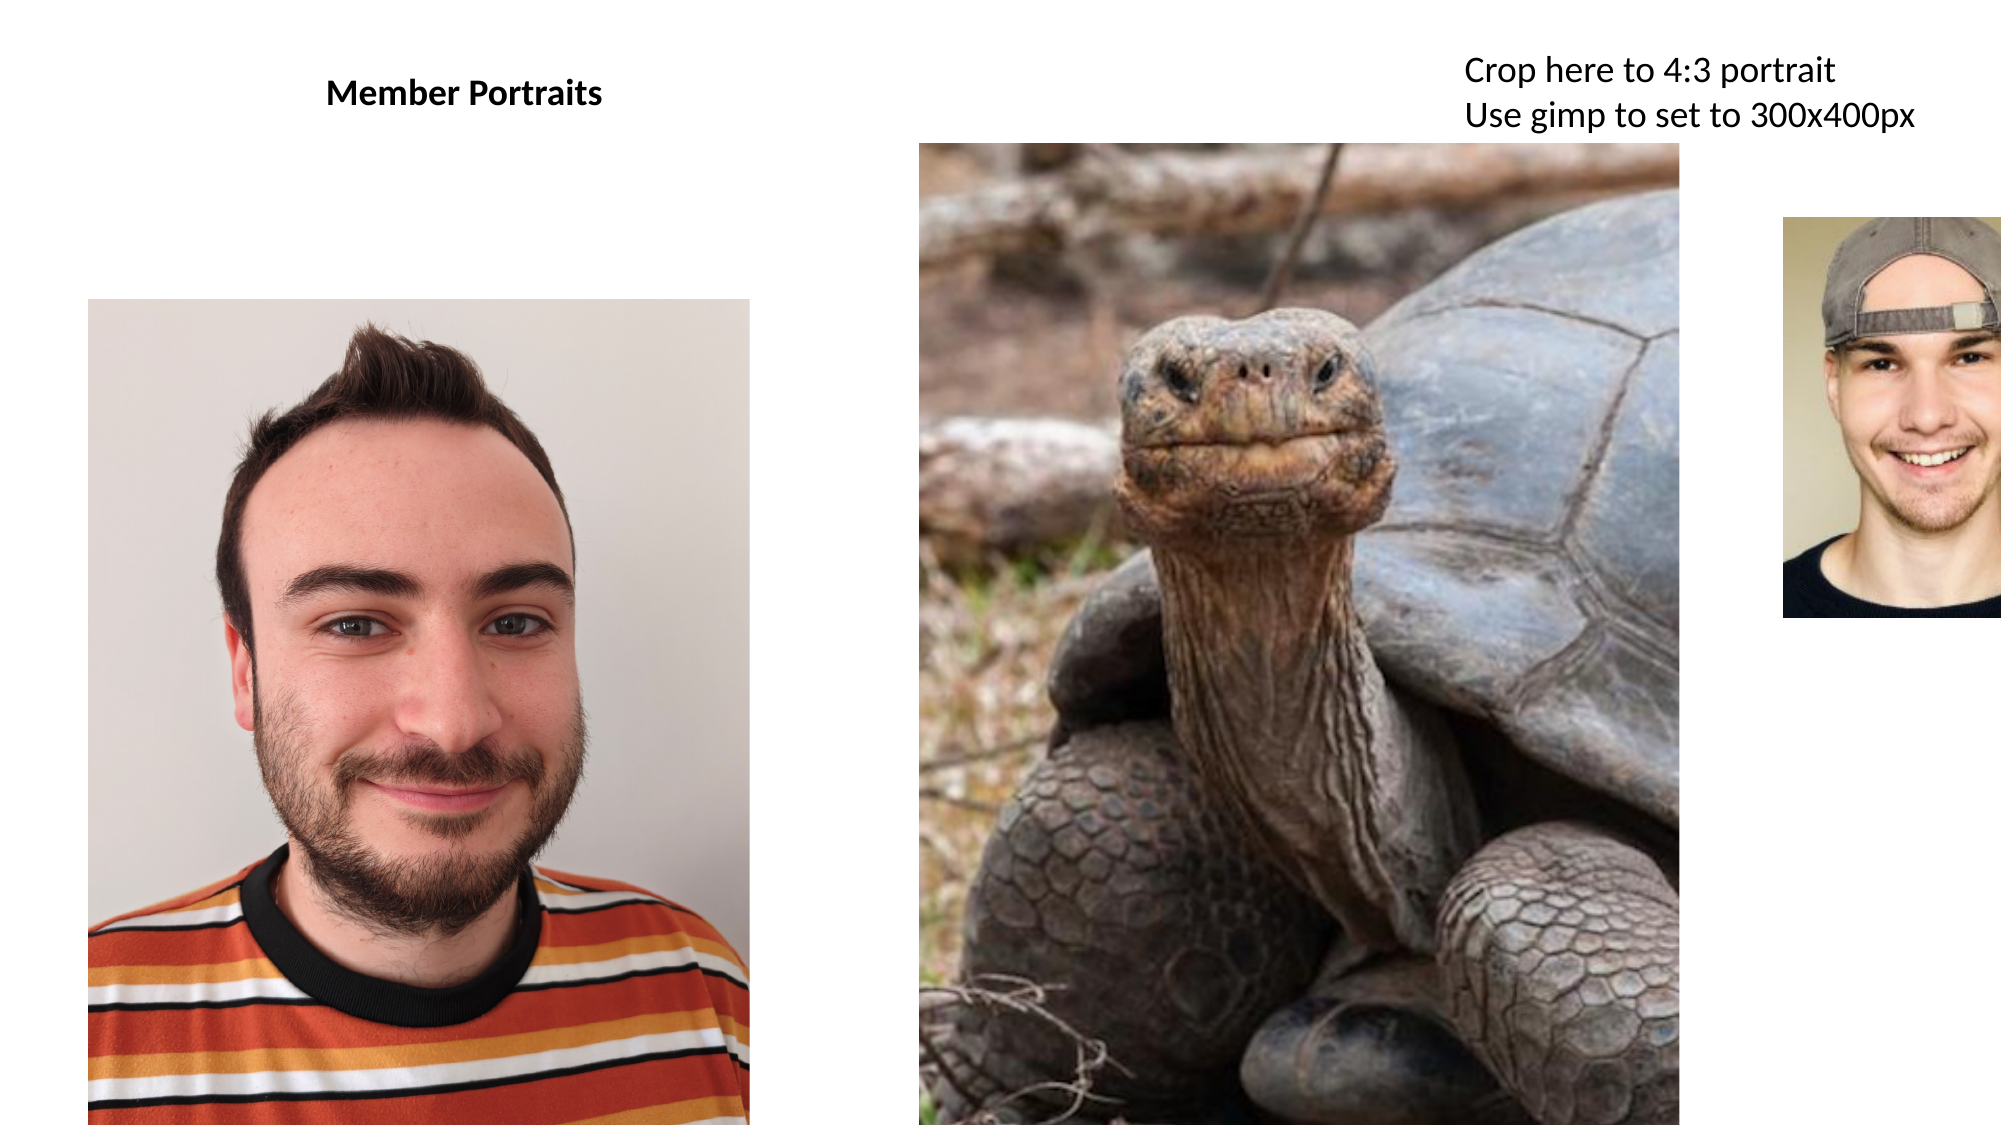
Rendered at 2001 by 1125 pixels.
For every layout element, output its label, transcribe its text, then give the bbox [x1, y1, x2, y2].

text_box Member Portraits [310, 60, 618, 121]
text_box Crop here to 4:3 portrait Use gimp to set to 300x400px [1449, 37, 1931, 143]
picture [88, 299, 750, 1125]
picture [1783, 217, 2001, 618]
picture [919, 143, 1680, 1125]
